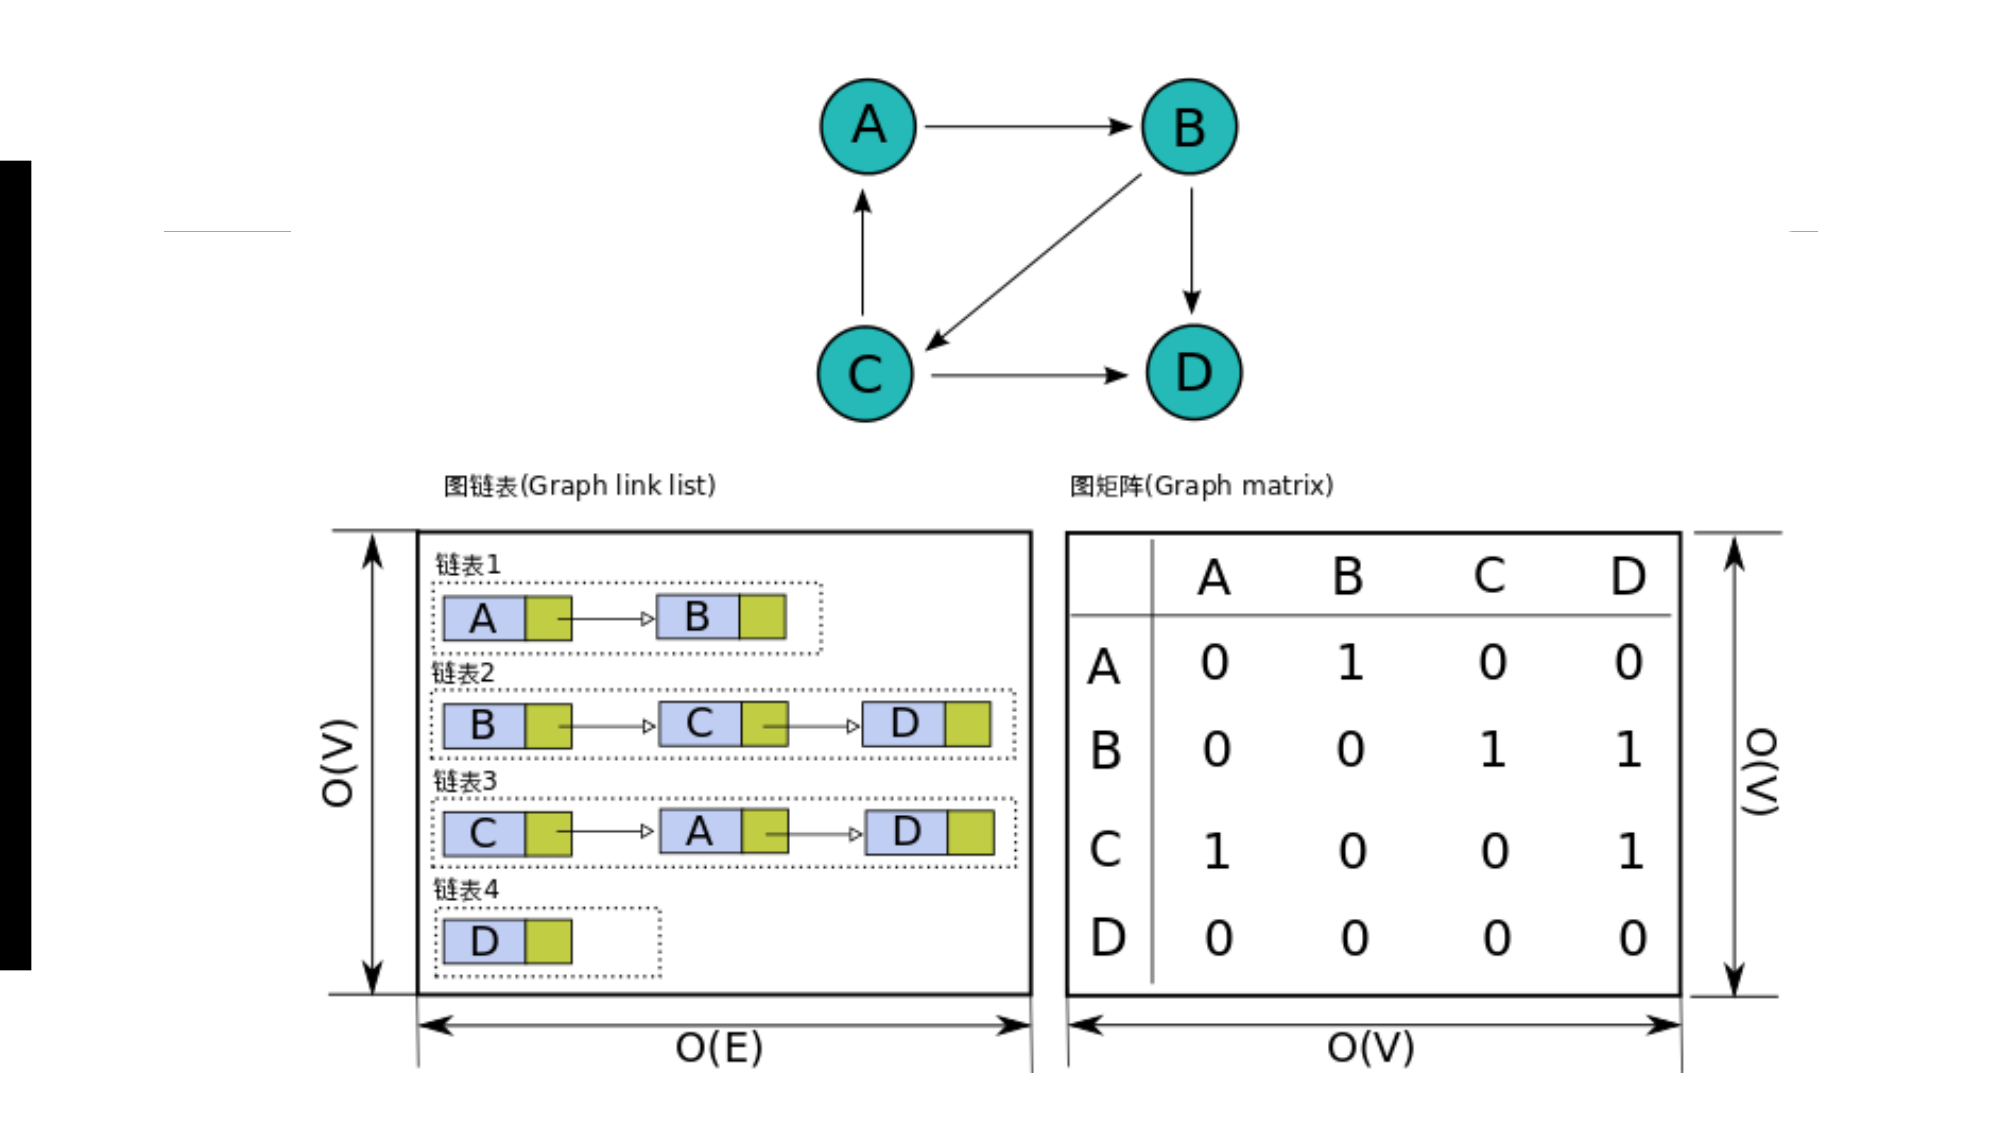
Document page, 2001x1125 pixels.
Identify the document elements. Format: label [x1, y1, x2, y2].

picture [291, 77, 1792, 1073]
text_box [0, 160, 32, 971]
